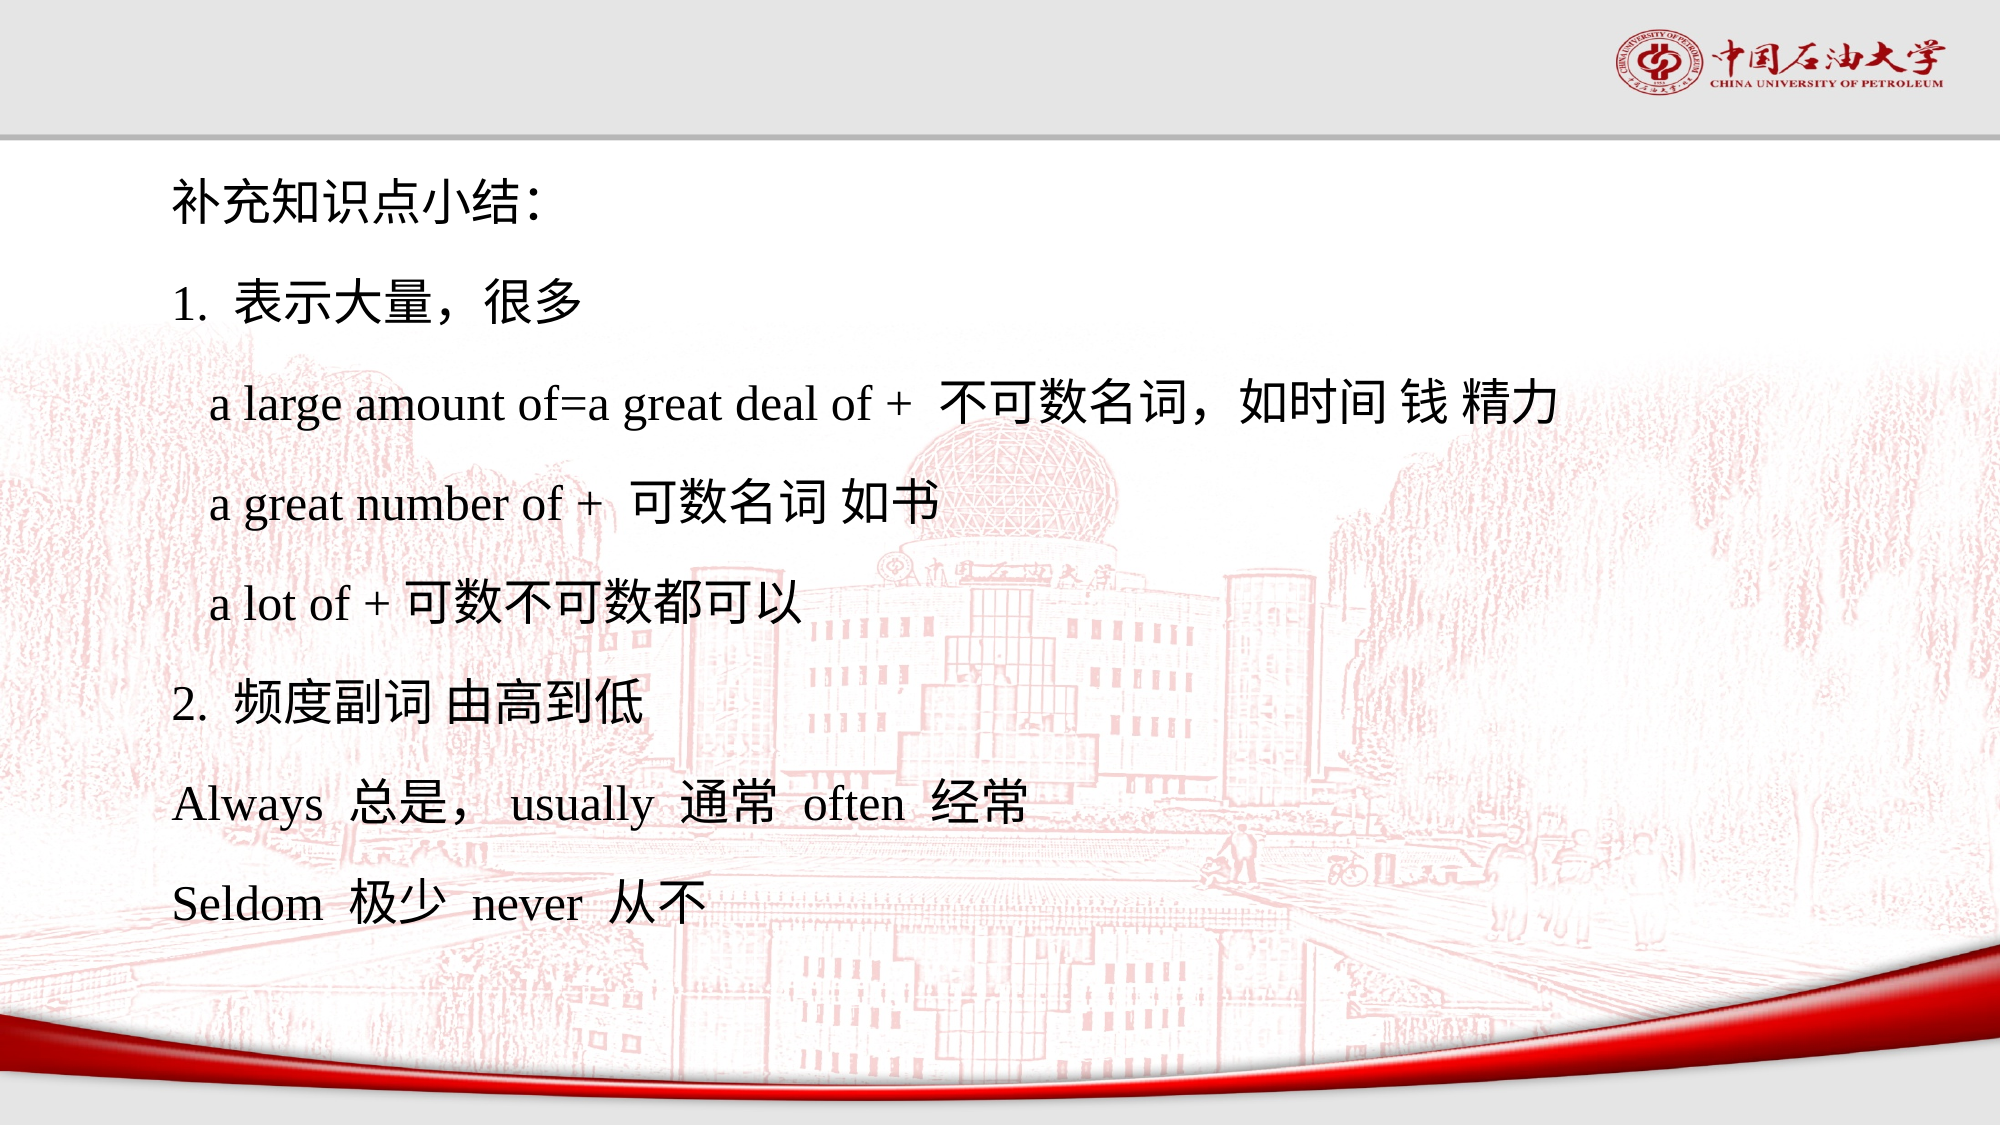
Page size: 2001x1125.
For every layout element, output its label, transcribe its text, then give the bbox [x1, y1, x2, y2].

list 补充知识点小结： 1. 表示大量，很多 a large amount of=a great deal of + 不可数名词，如时间 钱 精力 a great number of + 可数名词 如书 a lot of +可数不可数都可以 2. 频度副词 由高到低 Always 总是，usually 通常 often 经常 Seldom 极少 never 从不 [155, 133, 1844, 978]
title [155, 32, 1844, 132]
picture [0, 0, 2000, 1125]
